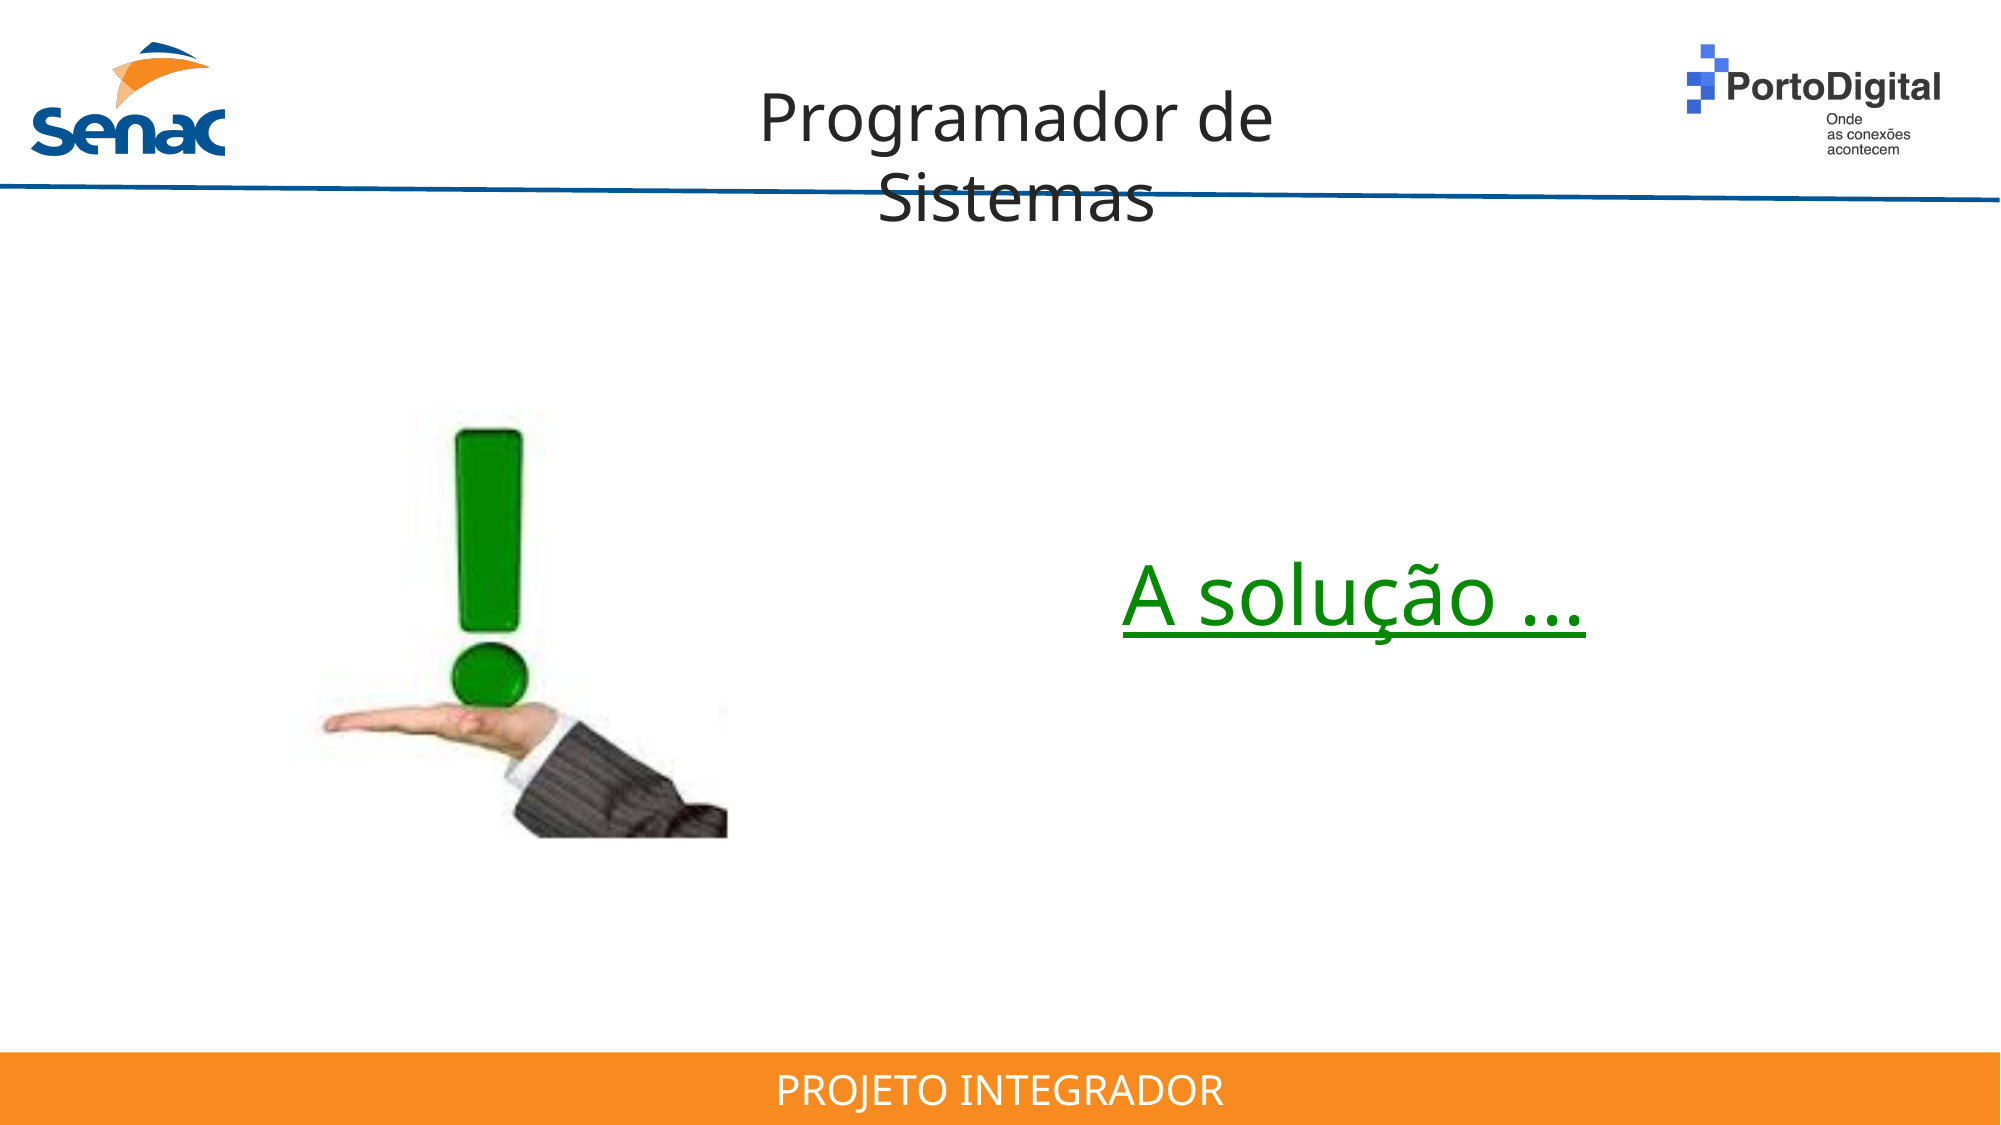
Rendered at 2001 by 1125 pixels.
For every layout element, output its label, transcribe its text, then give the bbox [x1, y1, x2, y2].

picture [31, 42, 225, 156]
text_box A solução ... [1107, 534, 1602, 663]
text_box Programador de Sistemas [605, 67, 1429, 186]
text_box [0, 186, 2000, 200]
text_box Programador de Sistemas [605, 200, 1429, 243]
picture [1657, 25, 1963, 170]
text_box PROJETO INTEGRADOR [0, 1051, 2000, 1125]
picture [295, 390, 826, 896]
